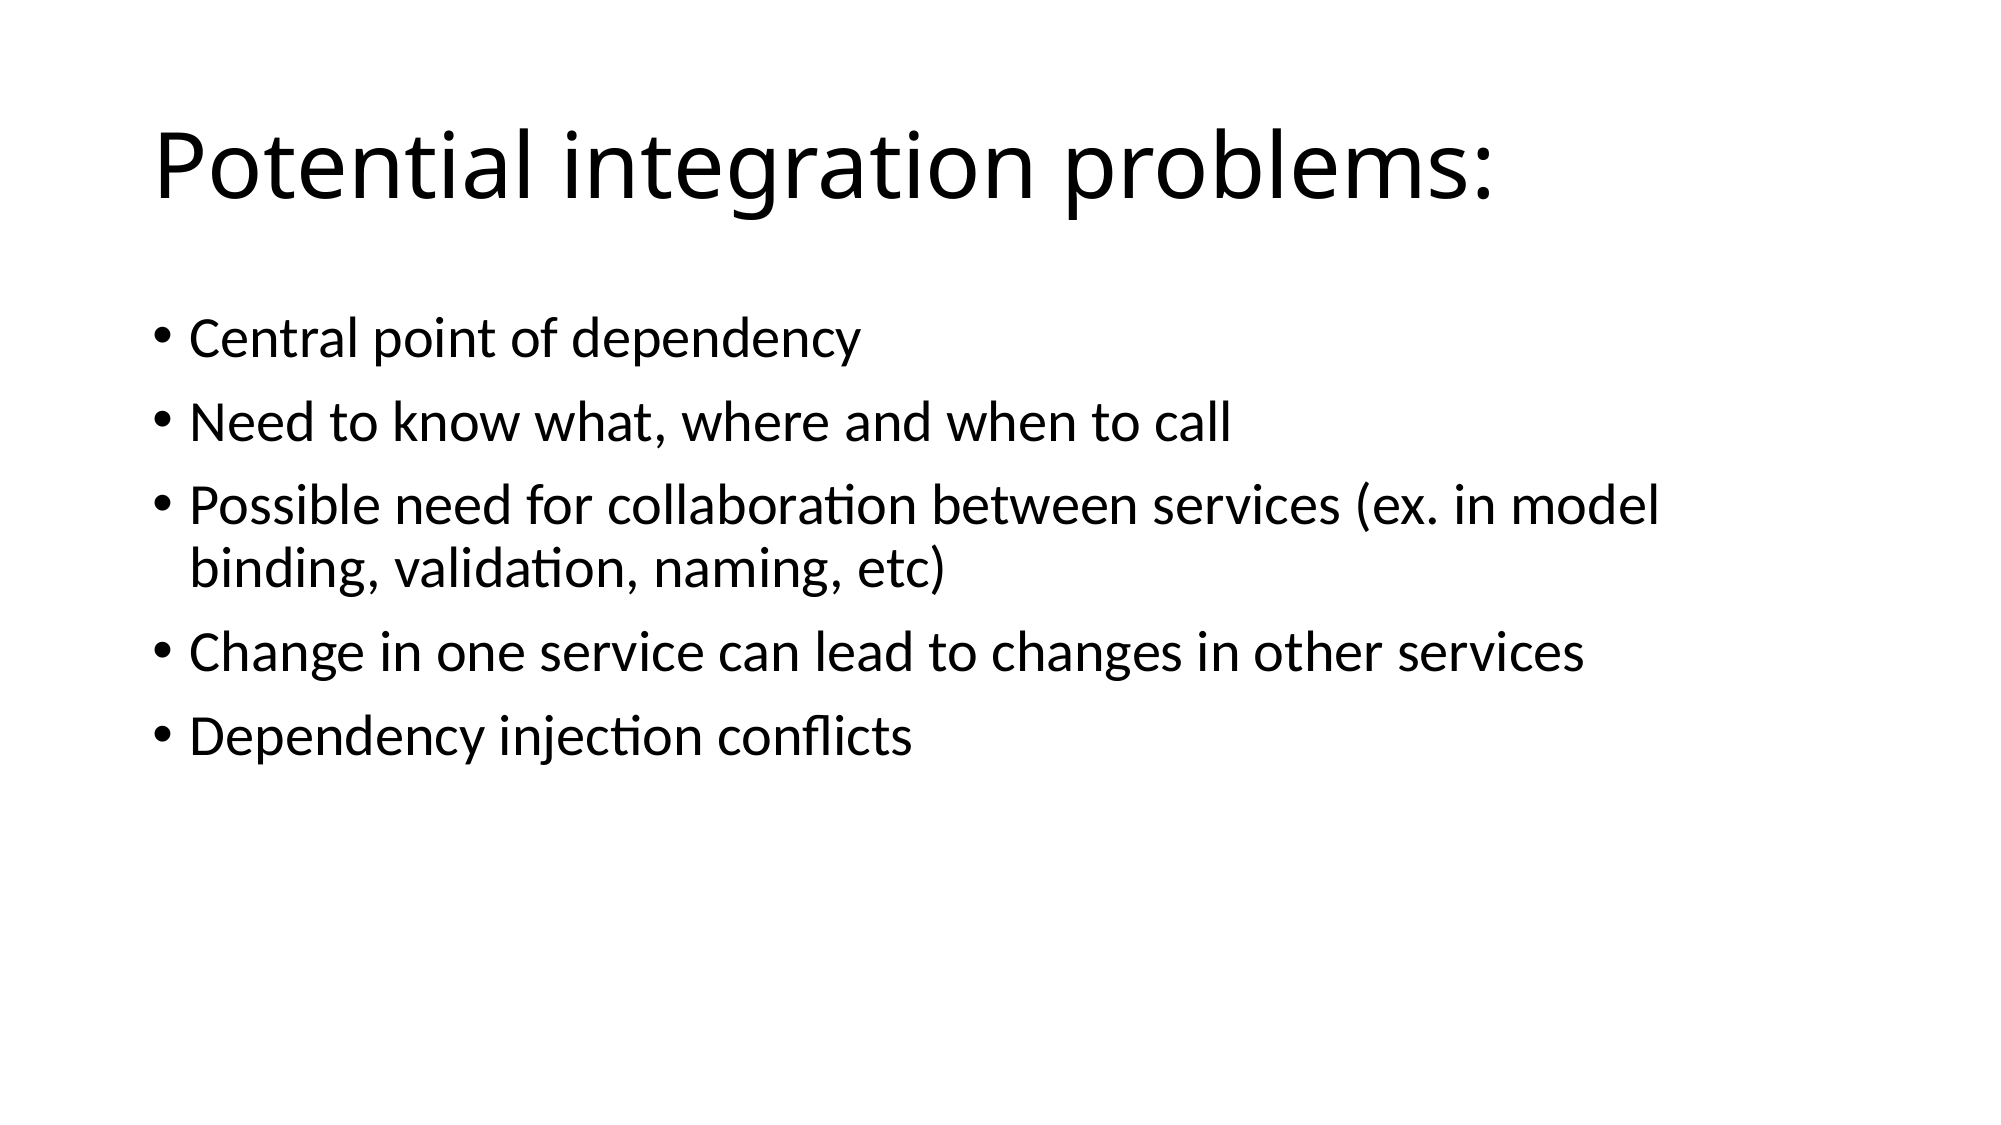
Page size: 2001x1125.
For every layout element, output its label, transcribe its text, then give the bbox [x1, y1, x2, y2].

title Potential integration problems: [137, 59, 1863, 278]
list Central point of dependency Need to know what, where and when to call Possible need for collaboration between services (ex. in model binding, validation, naming, etc) Change in one service can lead to changes in other services Dependency injection conflicts [137, 299, 1863, 1014]
